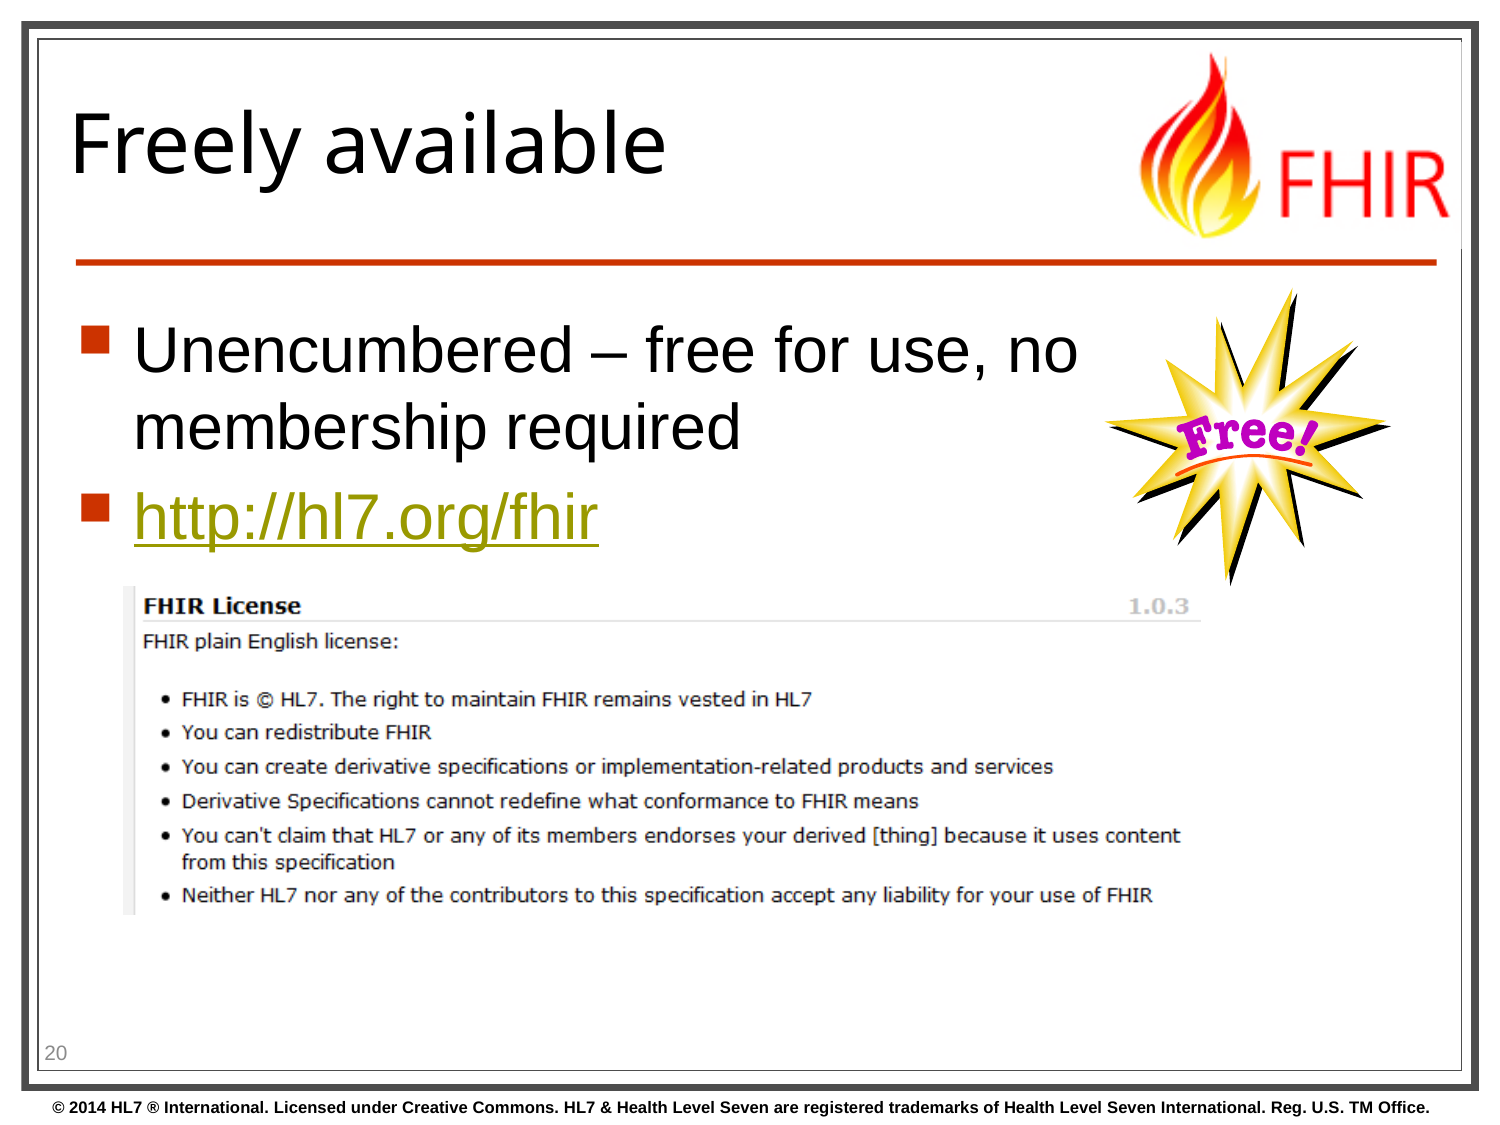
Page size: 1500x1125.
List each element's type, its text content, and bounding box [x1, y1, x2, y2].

slide_number 20 [29, 1034, 148, 1071]
title Freely available [53, 54, 1128, 244]
list Unencumbered – free for use, no membership required http://hl7.org/fhir [62, 299, 1438, 1035]
picture [1128, 42, 1462, 249]
picture [123, 287, 1392, 915]
